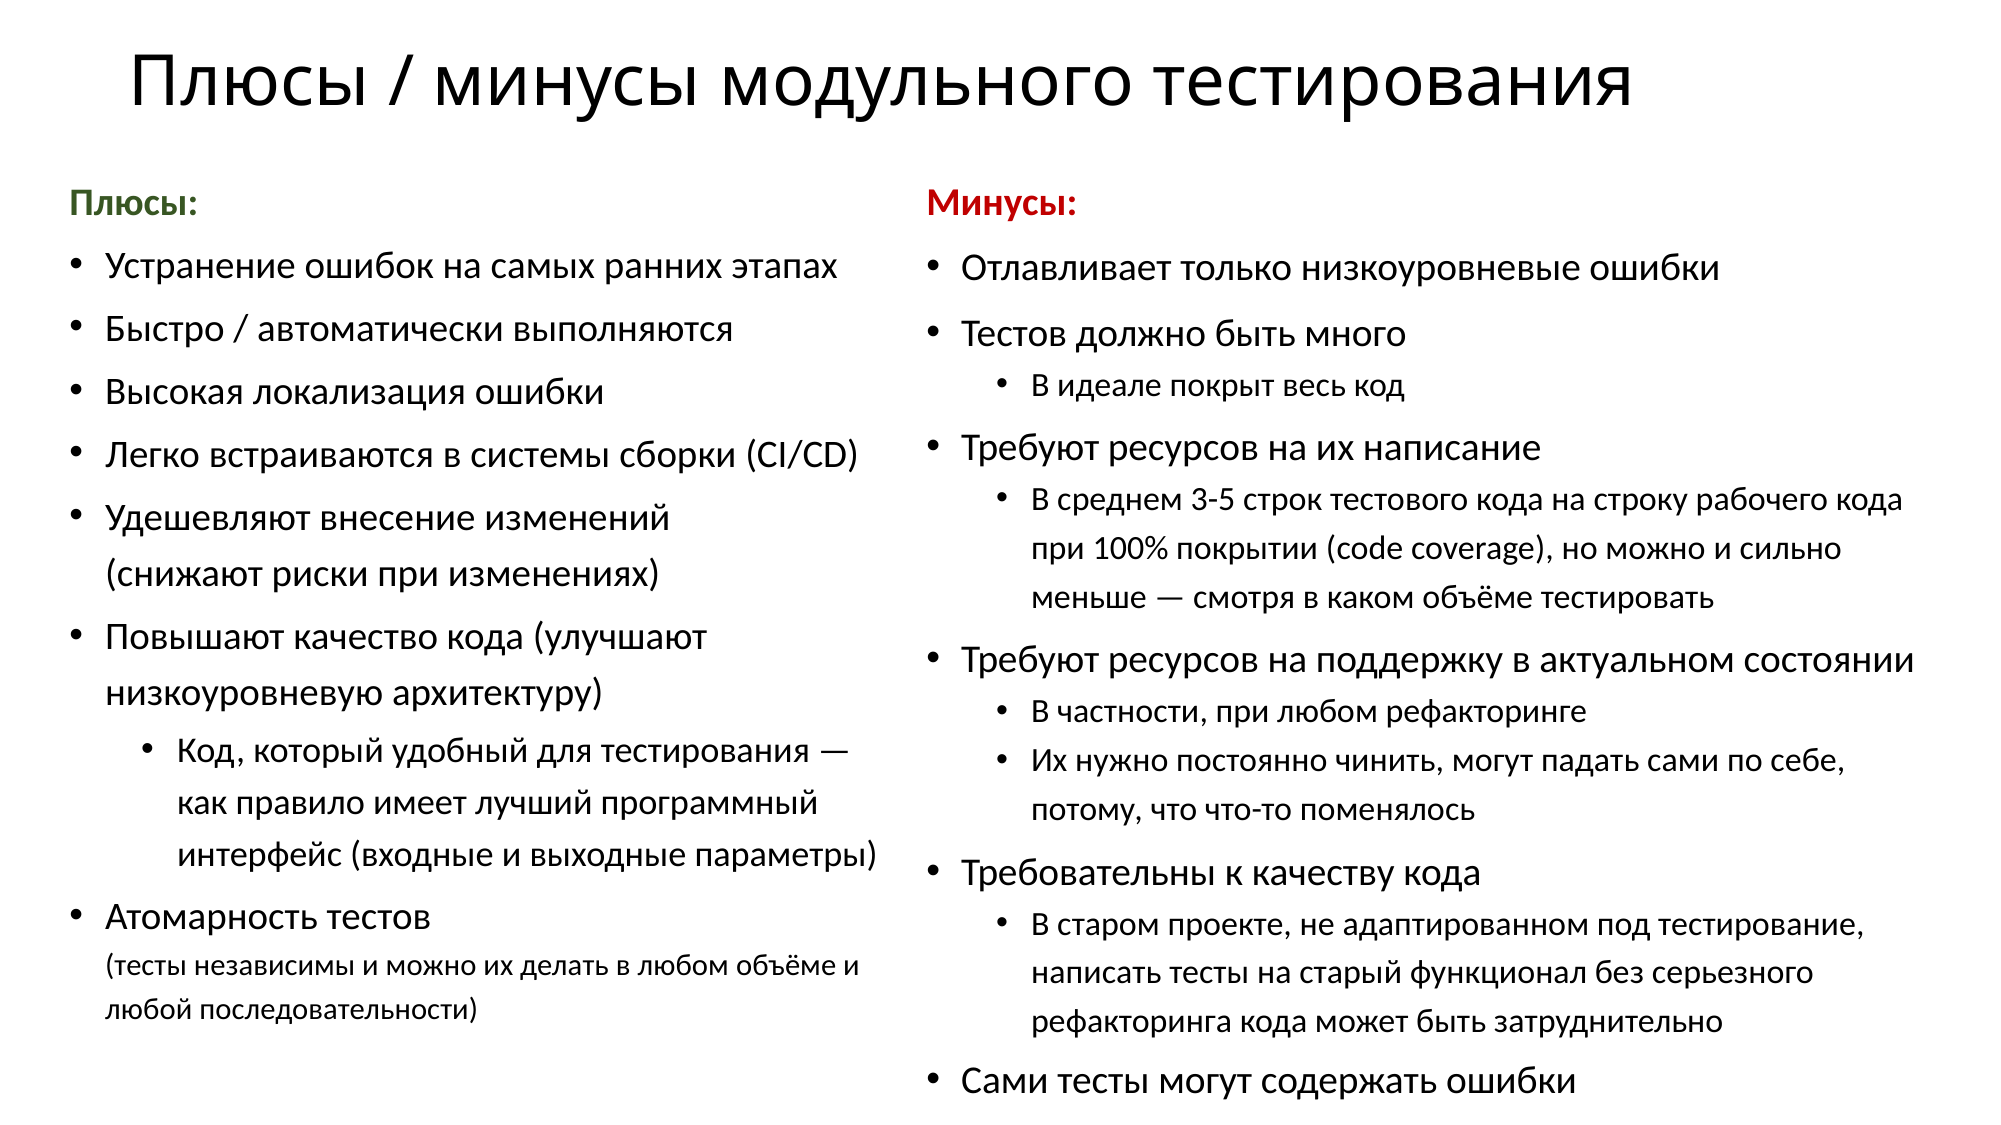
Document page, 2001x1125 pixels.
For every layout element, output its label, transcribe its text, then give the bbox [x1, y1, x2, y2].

text_box Плюсы: Устранение ошибок на самых ранних этапах Быстро / автоматически выполняются Высокая локализация ошибки Легко встраиваются в системы сборки (CI/CD) Удешевляют внесение изменений (снижают риски при изменениях) Повышают качество кода (улучшают низкоуровневую архитектуру) Код, который удобный для тестирования — как правило имеет лучший программный интерфейс (входные и выходные параметры) Атомарность тестов (тесты независимы и можно их делать в любом объёме и любой последовательности) [54, 159, 907, 1125]
title Плюсы / минусы модульного тестирования [113, 15, 1839, 150]
text_box Минусы: Отлавливает только низкоуровневые ошибки Тестов должно быть много В идеале покрыт весь код Требуют ресурсов на их написание В среднем 3-5 строк тестового кода на строку рабочего кода при 100% покрытии (code coverage), но можно и сильно меньше — смотря в каком объёме тестировать Требуют ресурсов на поддержку в актуальном состоянии В частности, при любом рефакторинге Их нужно постоянно чинить, могут падать сами по себе, потому, что что-то поменялось Требовательны к качеству кода В старом проекте, не адаптированном под тестирование, написать тесты на старый функционал без серьезного рефакторинга кода может быть затруднительно Сами тесты могут содержать ошибки [911, 159, 1981, 1123]
